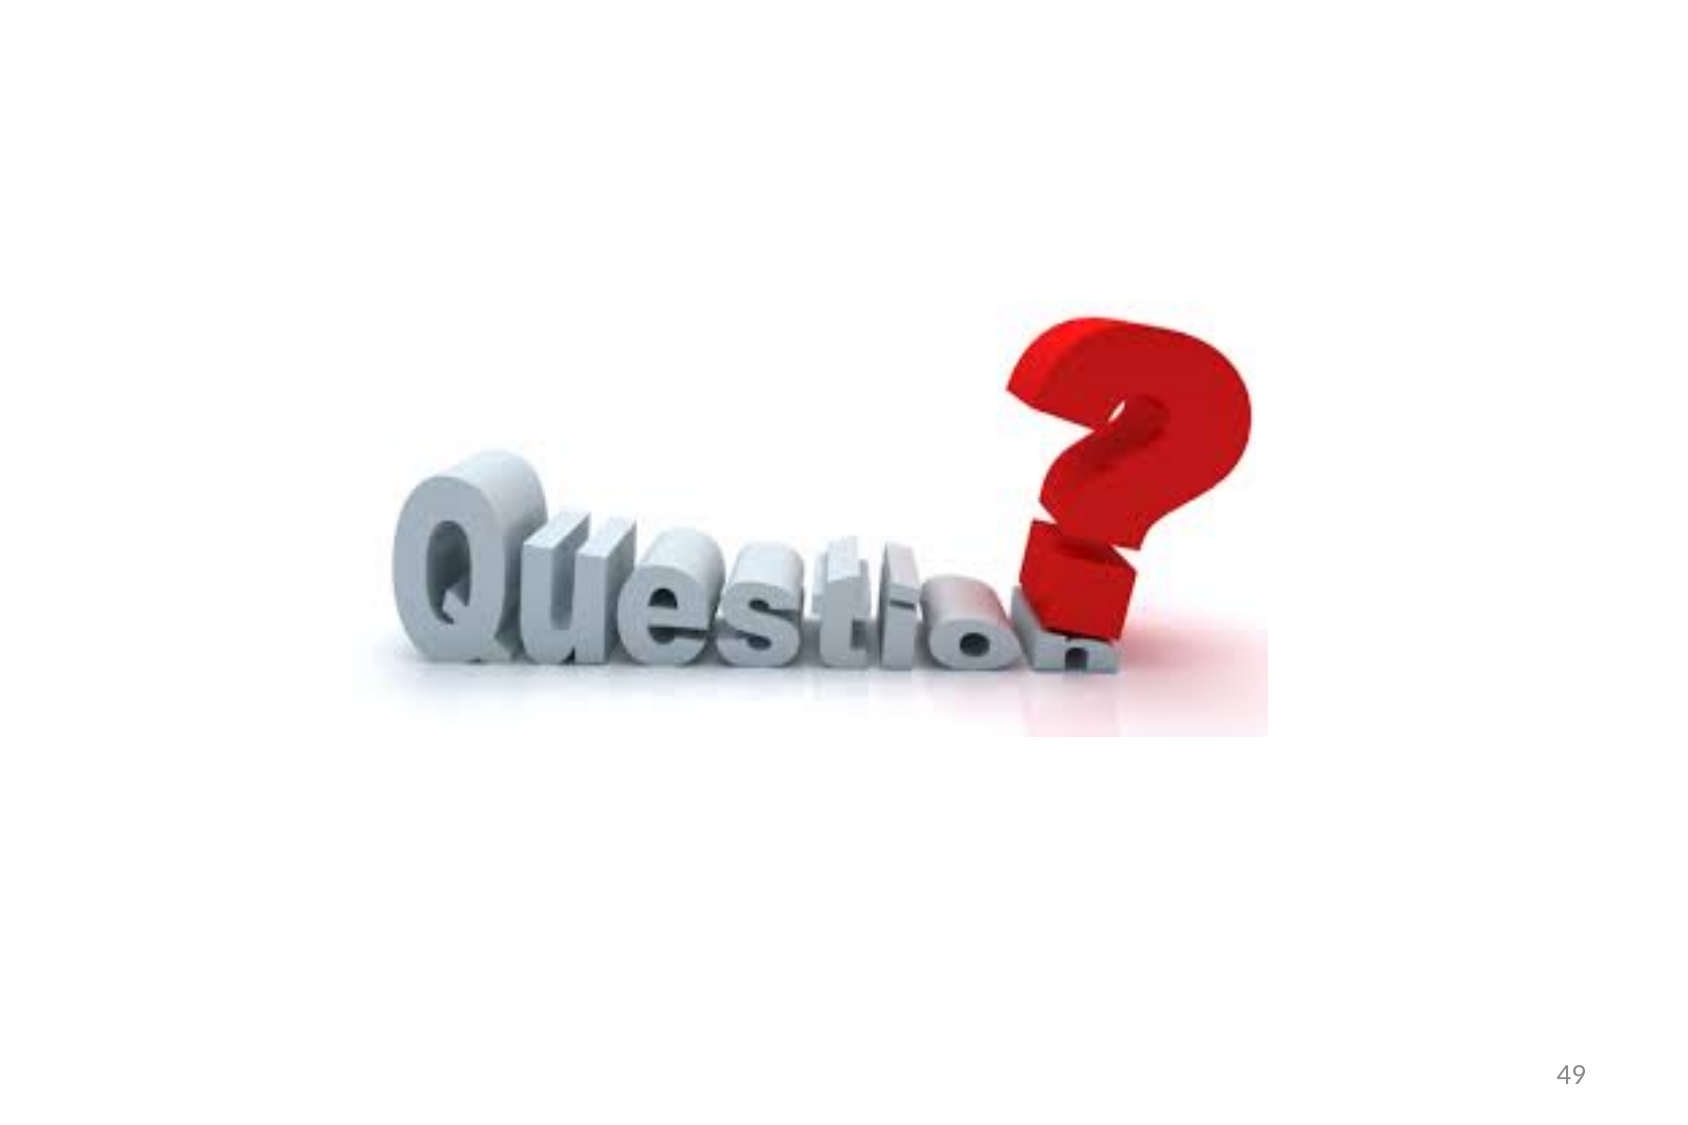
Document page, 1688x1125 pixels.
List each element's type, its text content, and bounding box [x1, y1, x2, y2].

picture [351, 300, 1269, 737]
slide_number 49 [1209, 1042, 1604, 1103]
